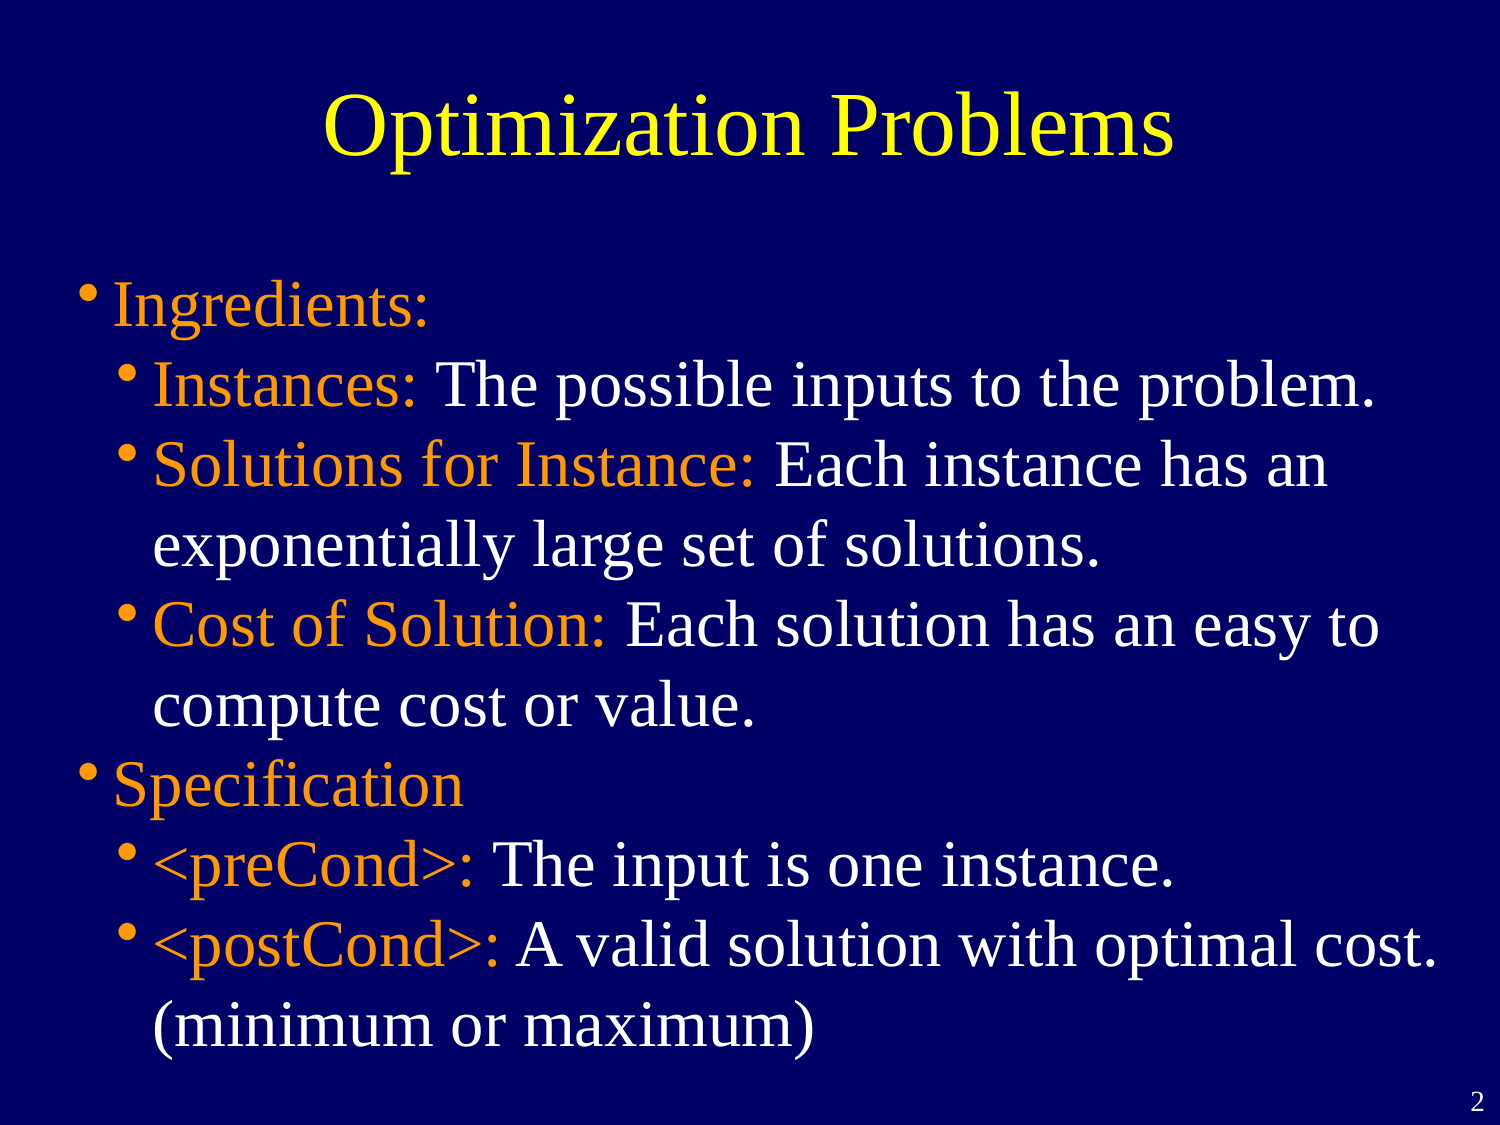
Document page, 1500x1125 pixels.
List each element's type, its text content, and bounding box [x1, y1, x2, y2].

text_box Ingredients: Instances: The possible inputs to the problem. Solutions for Instance: Each instance has an exponentially large set of solutions. Cost of Solution: Each solution has an easy to compute cost or value. Specification <preCond>: The input is one instance. <postCond>: A valid solution with optimal cost. (minimum or maximum) [62, 252, 1463, 1068]
text_box Optimization Problems [112, 24, 1388, 213]
